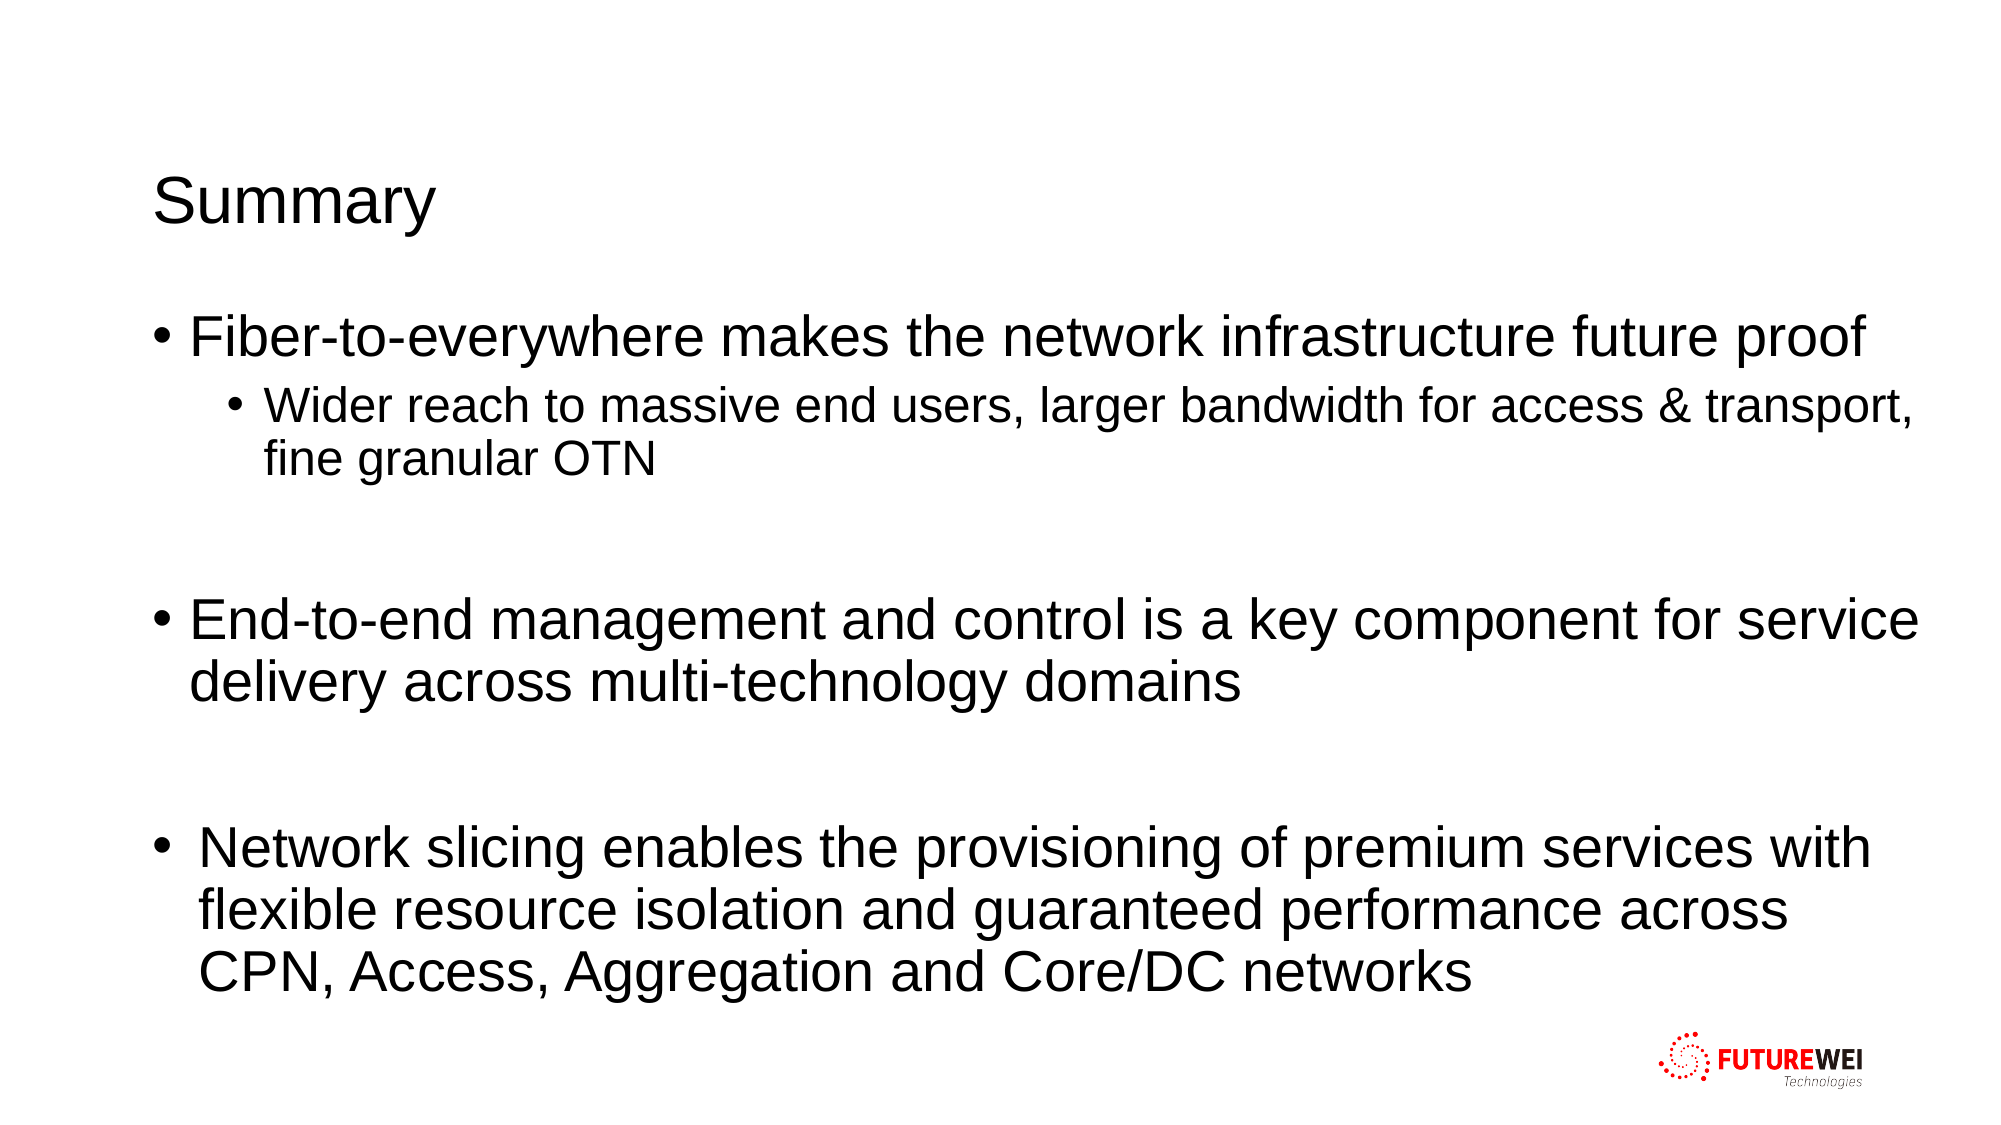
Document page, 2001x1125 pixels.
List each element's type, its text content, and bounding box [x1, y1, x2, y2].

title Summary [137, 59, 1863, 246]
list Fiber-to-everywhere makes the network infrastructure future proof Wider reach to massive end users, larger bandwidth for access & transport, fine granular OTN End-to-end management and control is a key component for service delivery across multi-technology domains Network slicing enables the provisioning of premium services with flexible resource isolation and guaranteed performance across CPN, Access, Aggregation and Core/DC networks [137, 299, 1954, 1014]
picture [1638, 1014, 1882, 1102]
